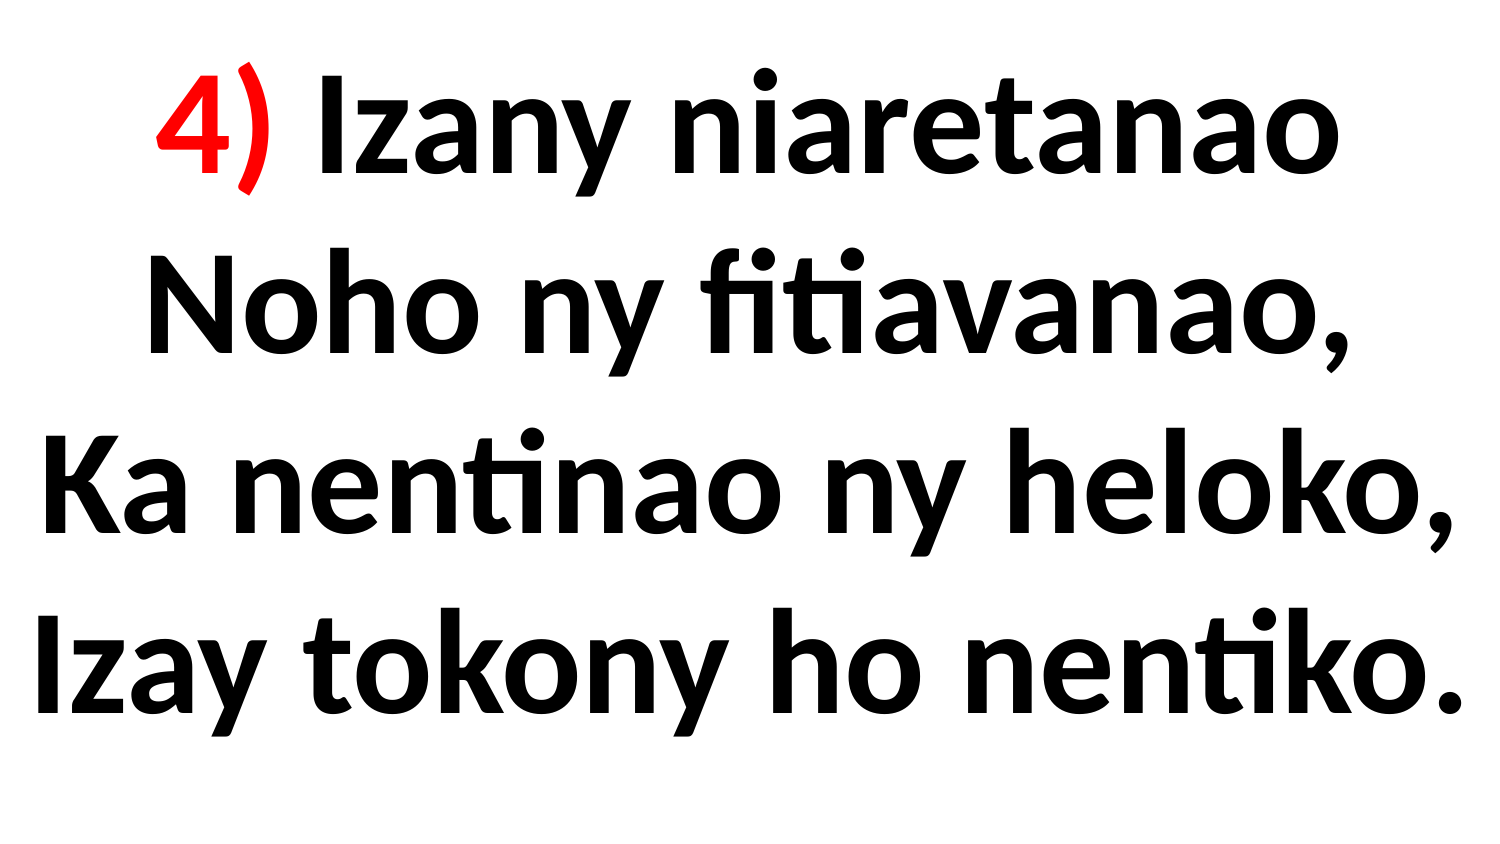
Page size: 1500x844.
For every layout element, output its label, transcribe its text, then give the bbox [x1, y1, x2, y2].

title 4) Izany niaretanao Noho ny fitiavanao, Ka nentinao ny heloko, Izay tokony ho nentiko. [0, 297, 1500, 470]
